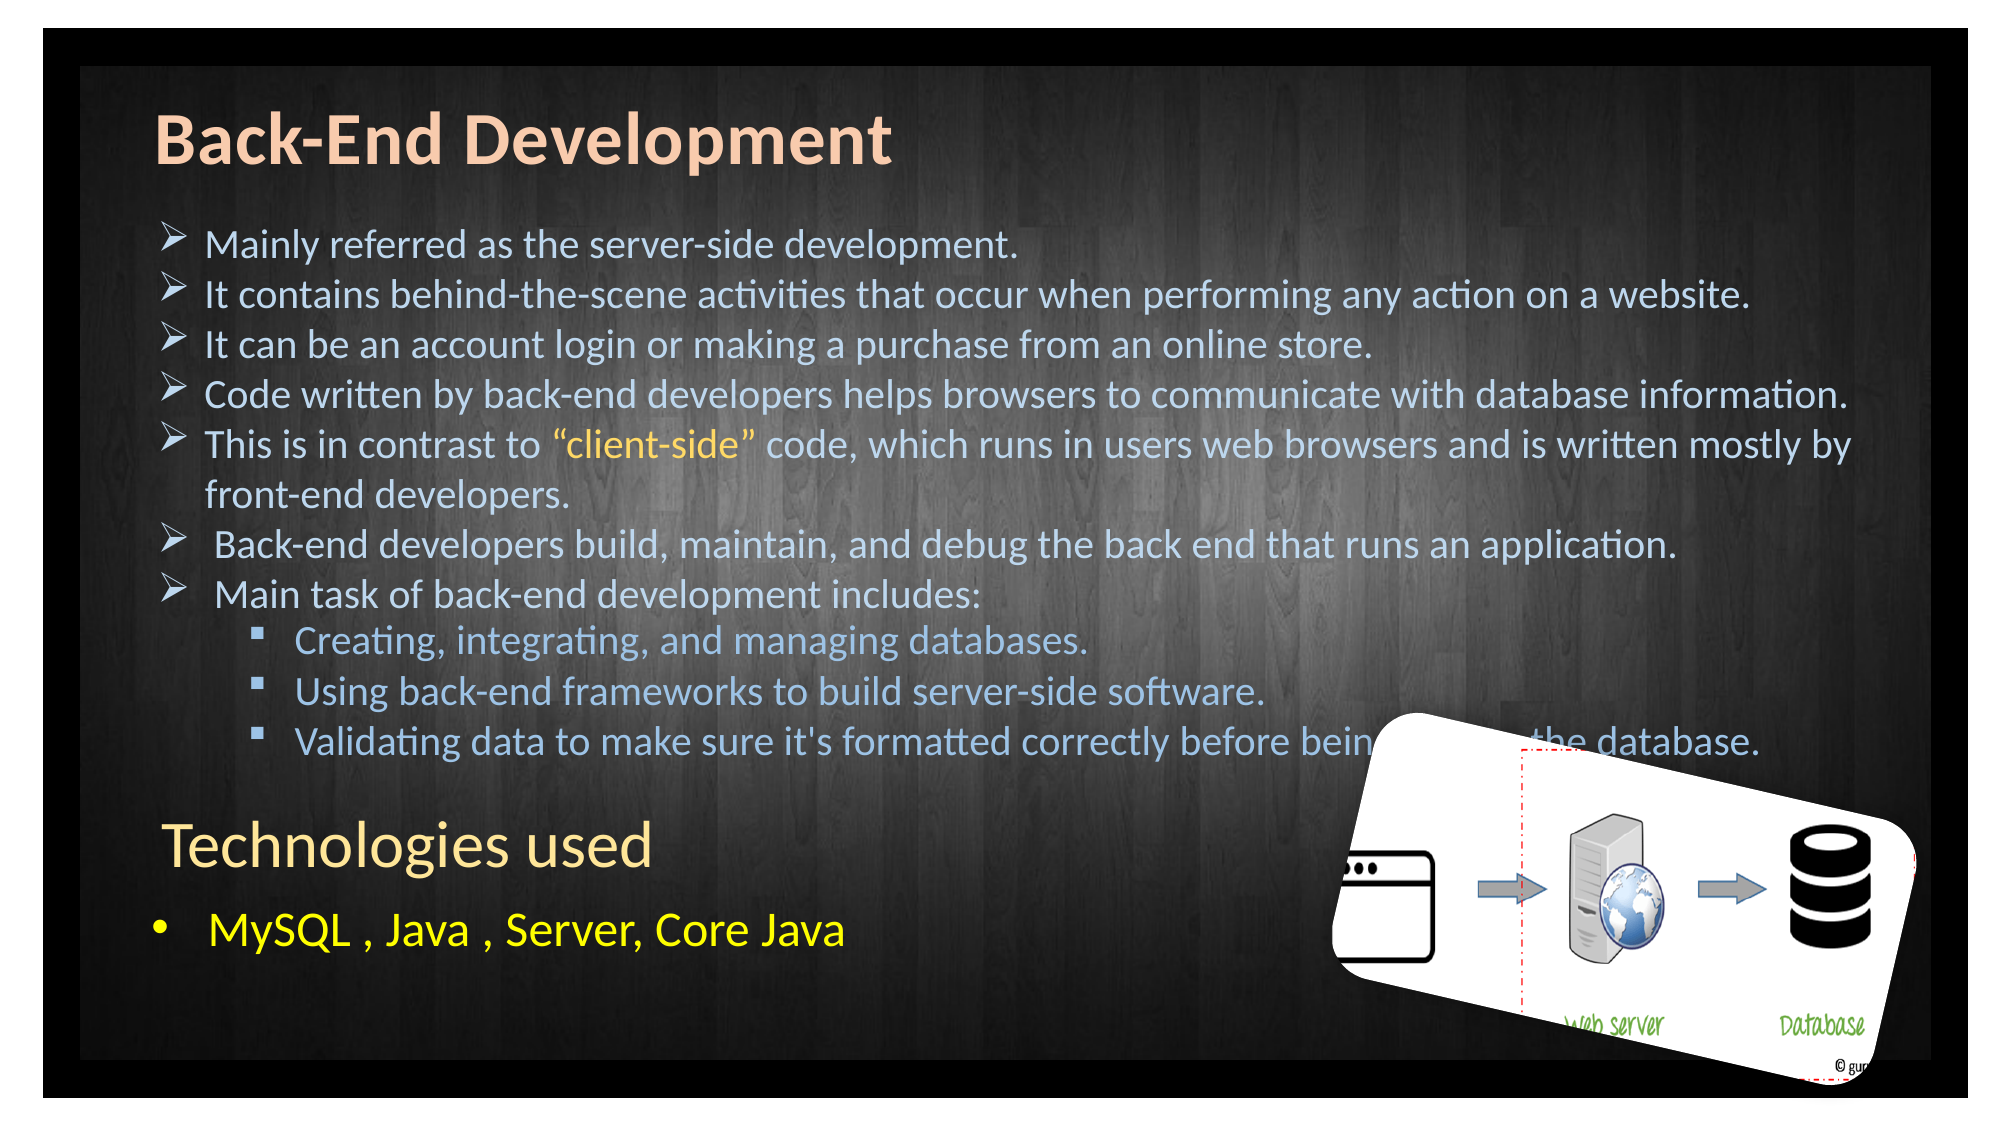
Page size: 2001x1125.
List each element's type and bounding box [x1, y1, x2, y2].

picture [79, 65, 1932, 1061]
text_box [1751, 1068, 1866, 1086]
